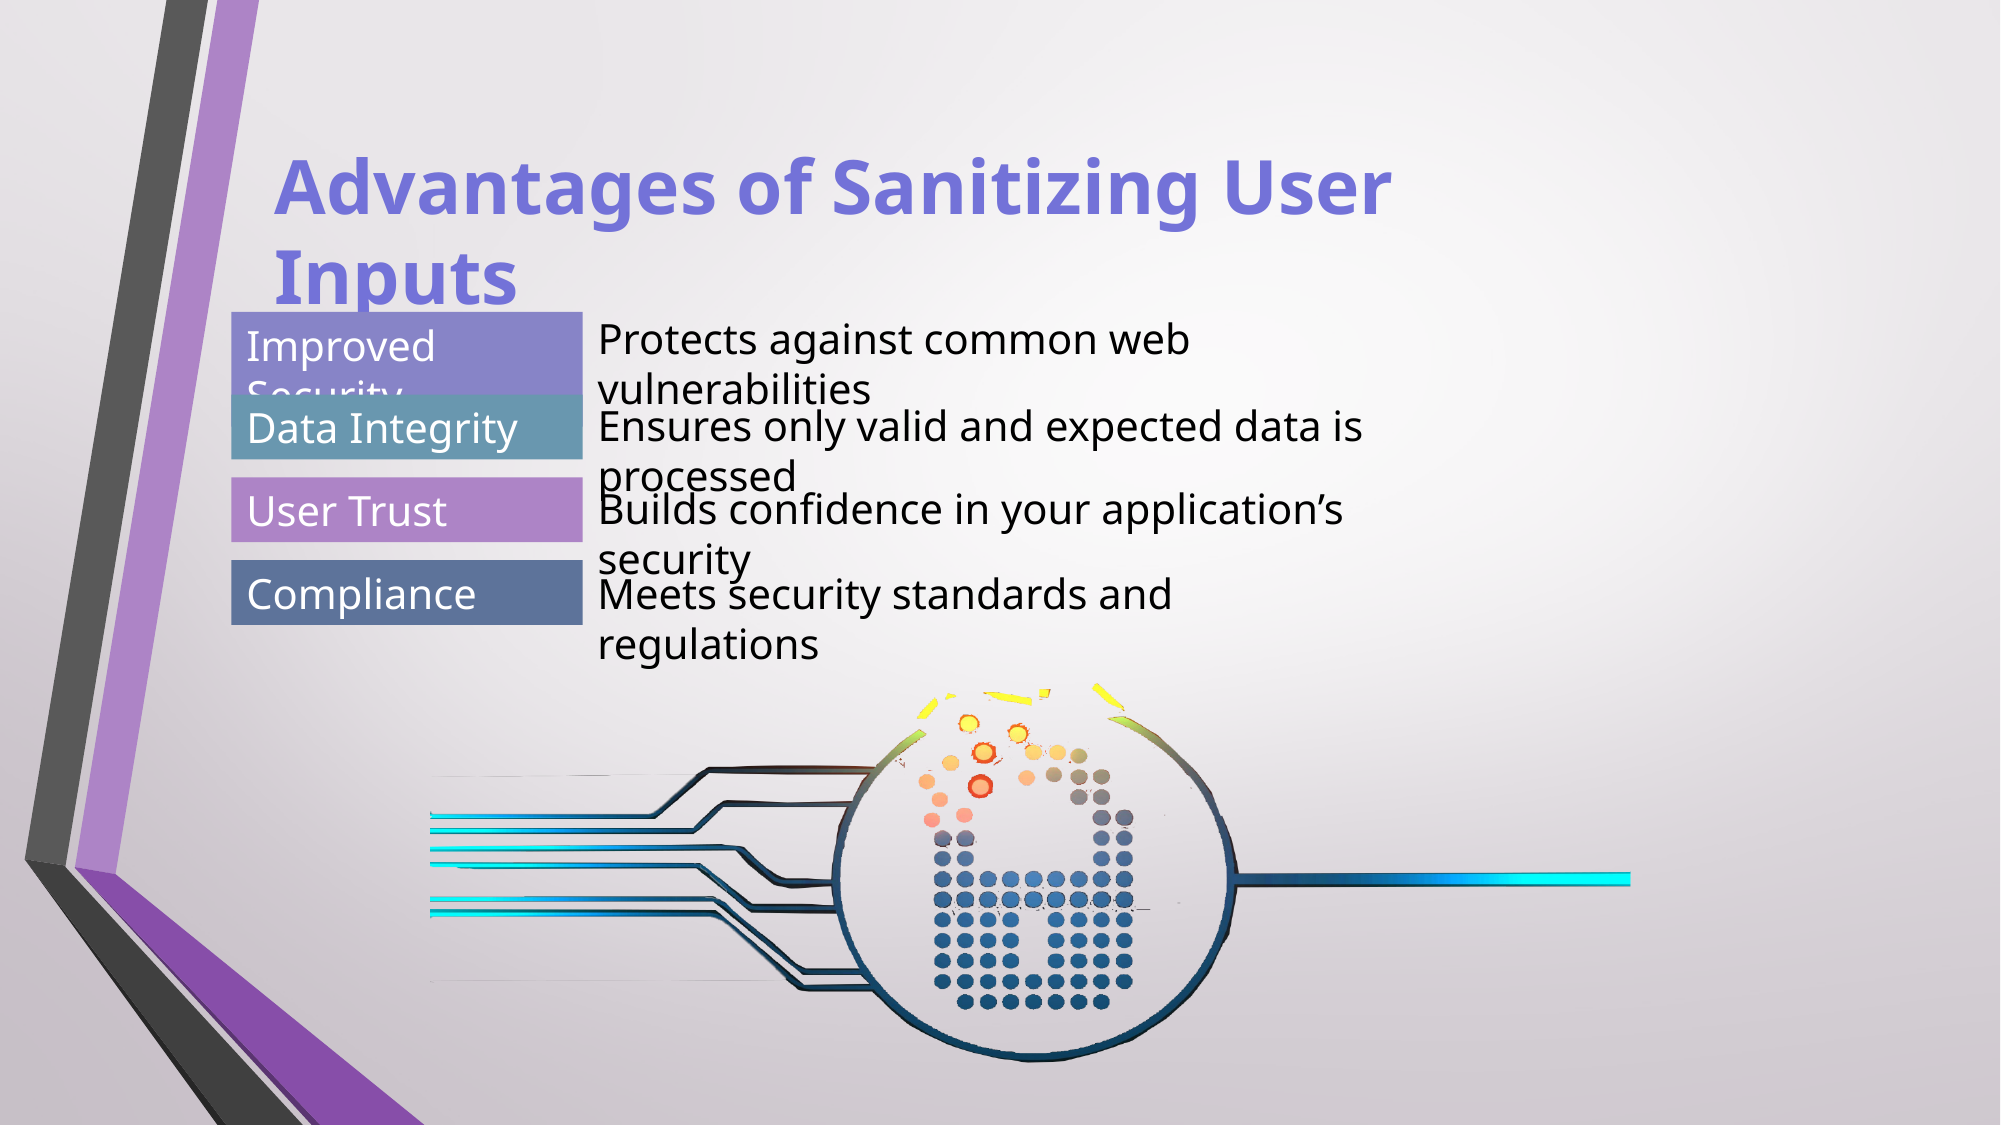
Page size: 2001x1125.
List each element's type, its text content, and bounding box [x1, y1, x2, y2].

text_box Meets security standards and regulations [582, 560, 1322, 667]
text_box User Trust [231, 477, 582, 543]
picture [430, 667, 1631, 1091]
text_box Builds confidence in your application’s security [582, 475, 1411, 591]
text_box Data Integrity [231, 394, 582, 460]
text_box Improved Security [231, 311, 582, 394]
text_box Ensures only valid and expected data is processed [582, 392, 1481, 508]
text_box Advantages of Sanitizing User Inputs [259, 131, 1496, 327]
text_box Protects against common web vulnerabilities [582, 305, 1385, 392]
text_box Compliance [231, 560, 582, 625]
